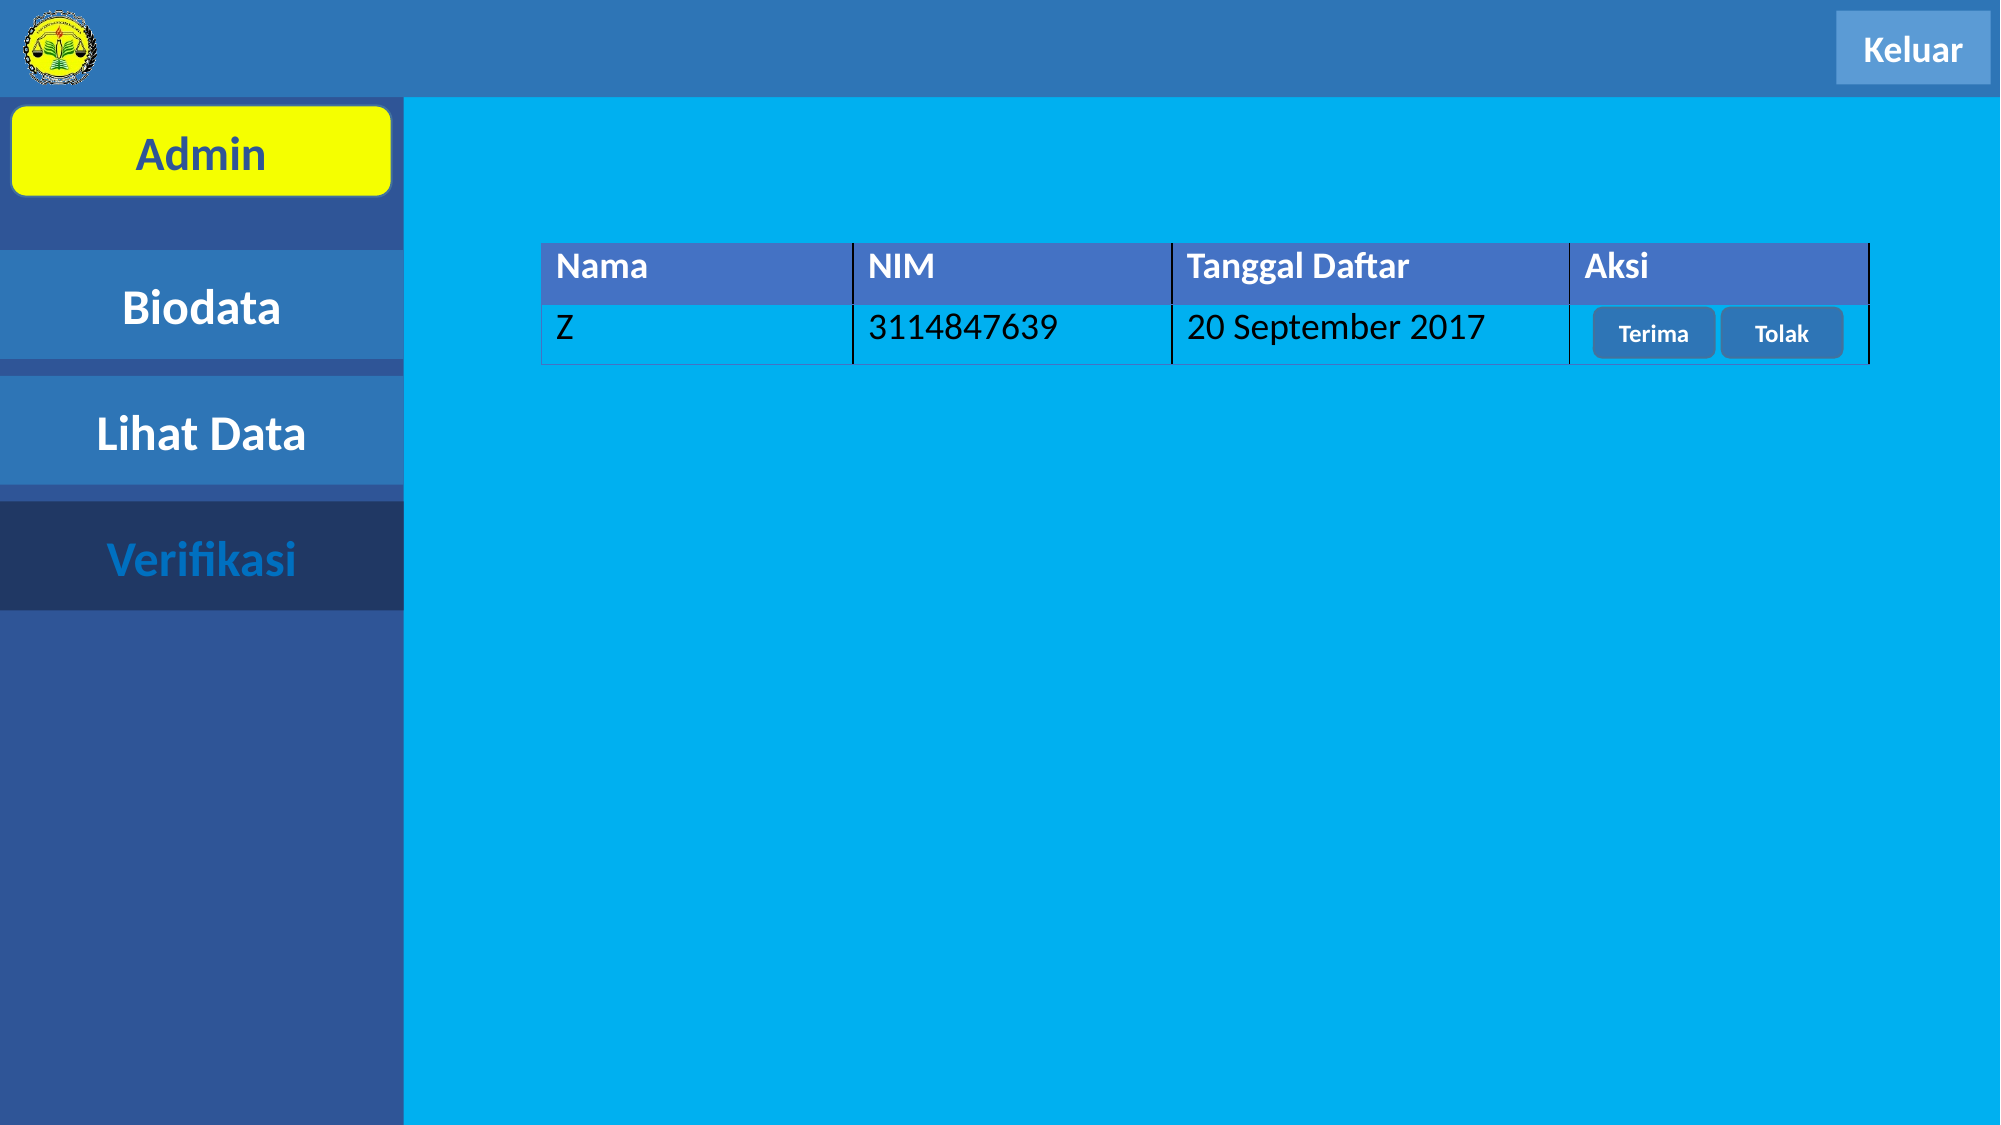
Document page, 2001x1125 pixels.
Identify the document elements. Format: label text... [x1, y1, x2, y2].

table_cell Z [542, 305, 852, 364]
table_cell [1570, 305, 1868, 364]
picture [22, 10, 97, 85]
table_cell 3114847639 [854, 305, 1171, 364]
text_box [0, 0, 2000, 98]
table_header Tanggal Daftar [1173, 244, 1569, 304]
text_box Verifikasi [0, 500, 405, 611]
text_box Lihat Data [0, 375, 405, 486]
table_header Aksi [1570, 244, 1868, 304]
table_header NIM [854, 244, 1171, 304]
table_cell 20 September 2017 [1173, 305, 1569, 364]
text_box [0, 360, 405, 375]
table_header Nama [542, 244, 852, 304]
text_box [0, 611, 405, 1125]
text_box Keluar [1835, 9, 1992, 85]
text_box Terima [1592, 306, 1716, 359]
text_box Biodata [0, 249, 405, 360]
text_box Admin [9, 104, 393, 198]
text_box [0, 98, 405, 249]
text_box [0, 486, 405, 500]
text_box Tolak [1720, 306, 1844, 359]
